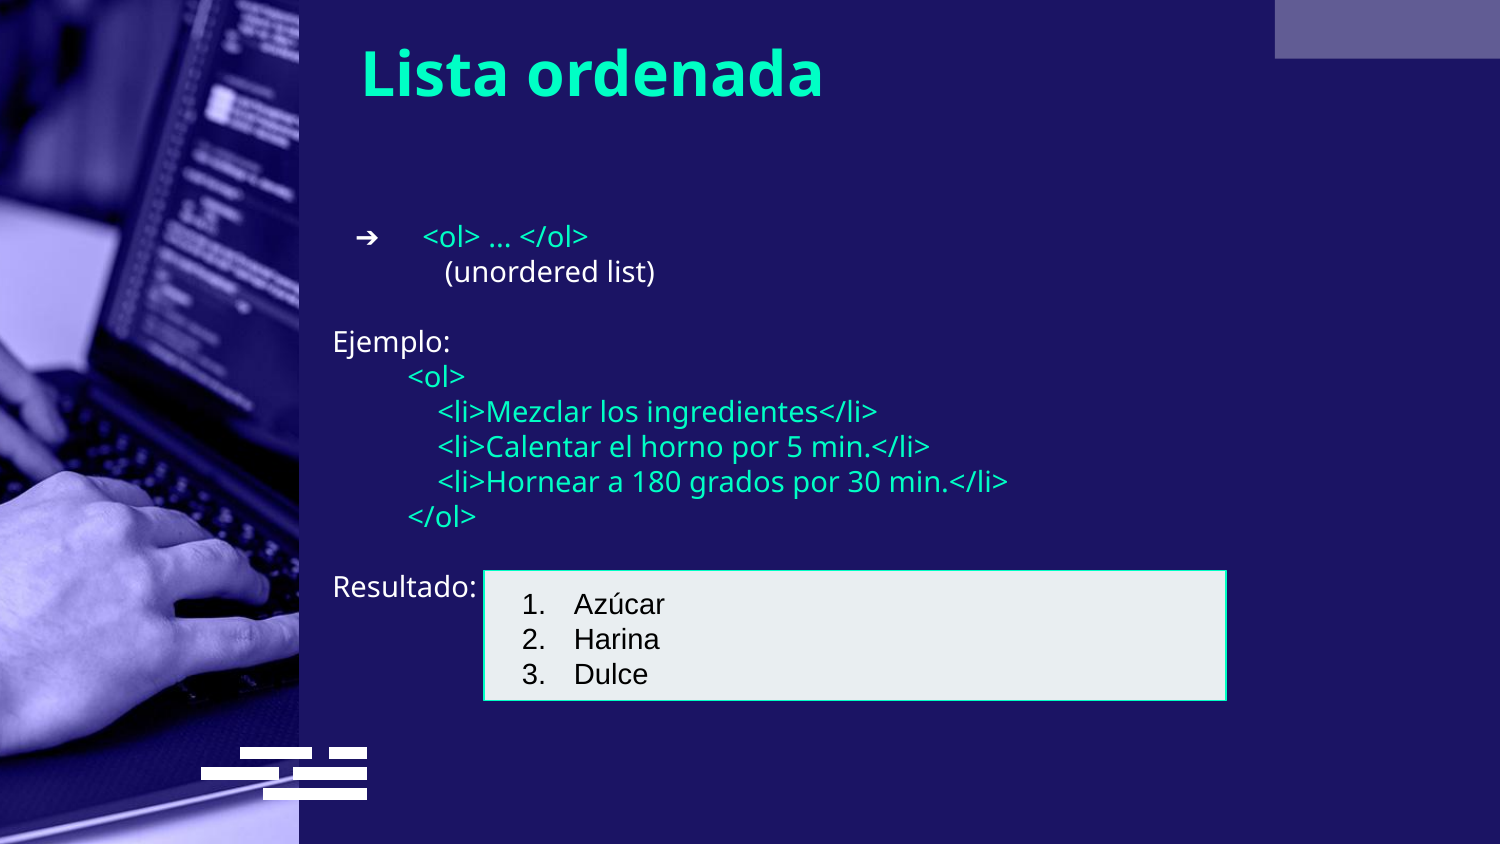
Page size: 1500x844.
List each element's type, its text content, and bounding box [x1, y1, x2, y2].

picture [0, 0, 300, 844]
title Lista ordenada [345, 18, 1266, 129]
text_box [200, 746, 368, 801]
text_box <ol> ... </ol> (unordered list) Ejemplo: <ol> <li>Mezclar los ingredientes</li> <li>Calentar el horno por 5 min.</li> <li>Hornear a 180 grados por 30 min.</li> </ol> Resultado: [317, 203, 1469, 730]
text_box Azúcar Harina Dulce [483, 570, 1227, 701]
